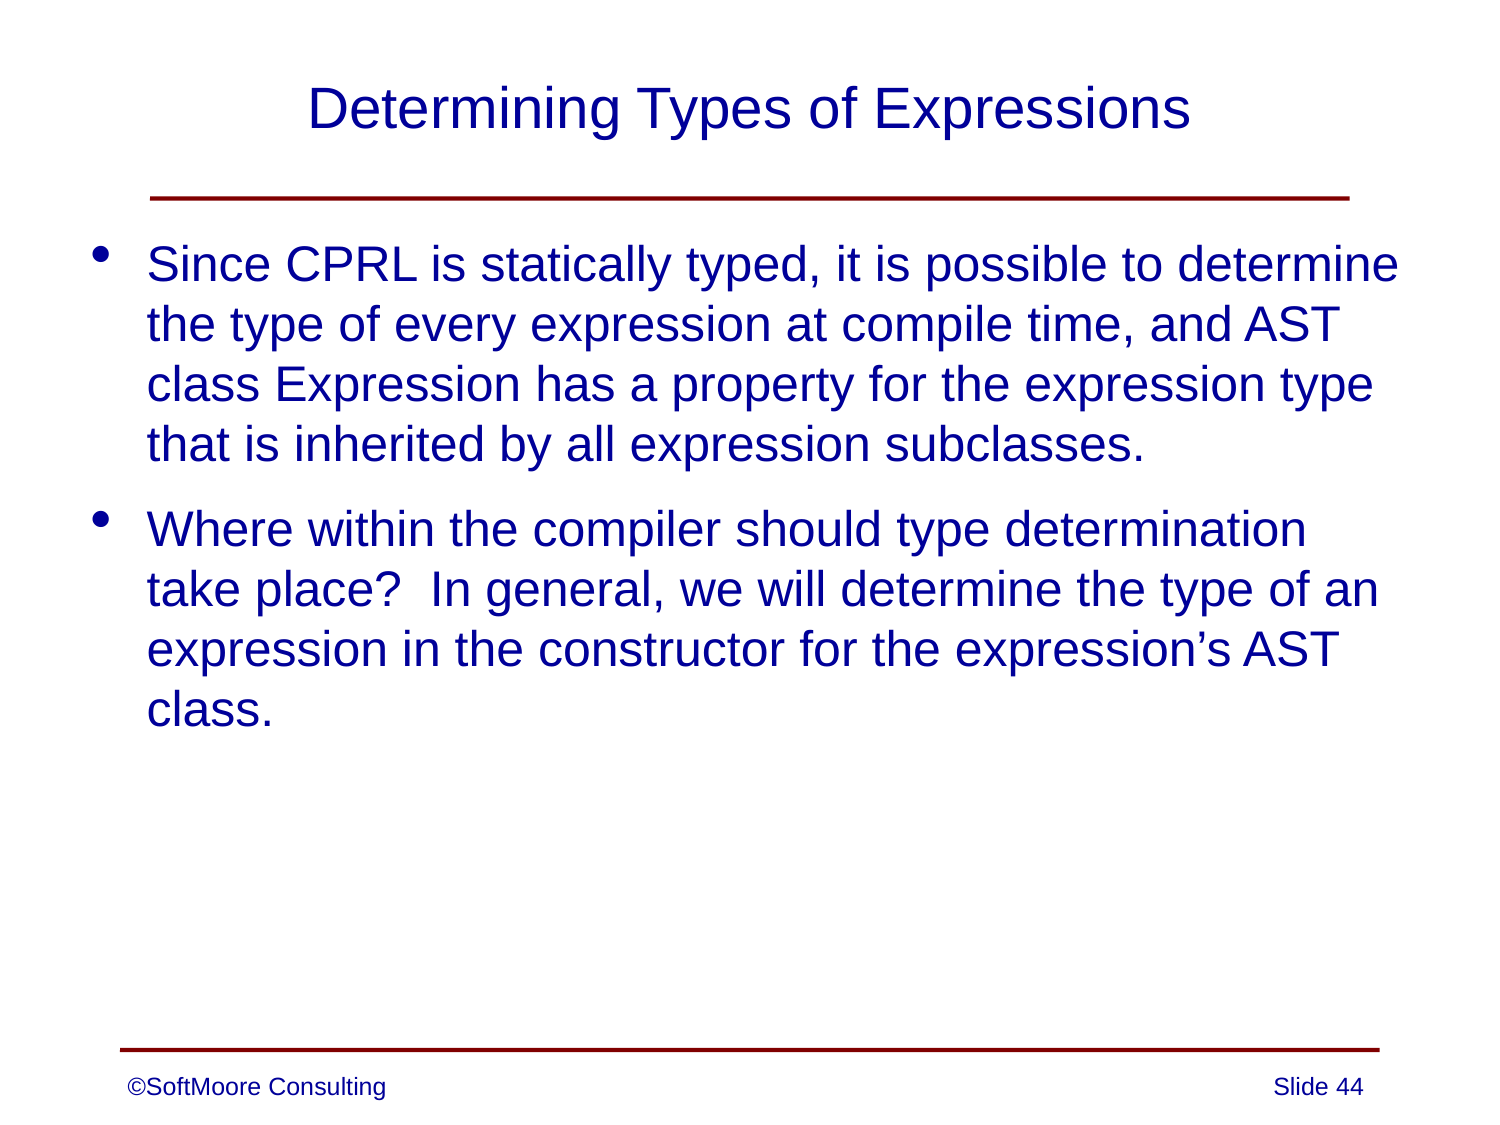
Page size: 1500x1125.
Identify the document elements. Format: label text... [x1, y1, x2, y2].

title Determining Types of Expressions [149, 22, 1350, 188]
list Since CPRL is statically typed, it is possible to determine the type of every expression at compile time, and AST class Expression has a property for the expression type that is inherited by all expression subclasses. Where within the compiler should type determination take place? In general, we will determine the type of an expression in the constructor for the expression’s AST class. [74, 223, 1425, 1034]
slide_number Slide 44 [1078, 1061, 1380, 1109]
footer ©SoftMoore Consulting [111, 1061, 563, 1109]
